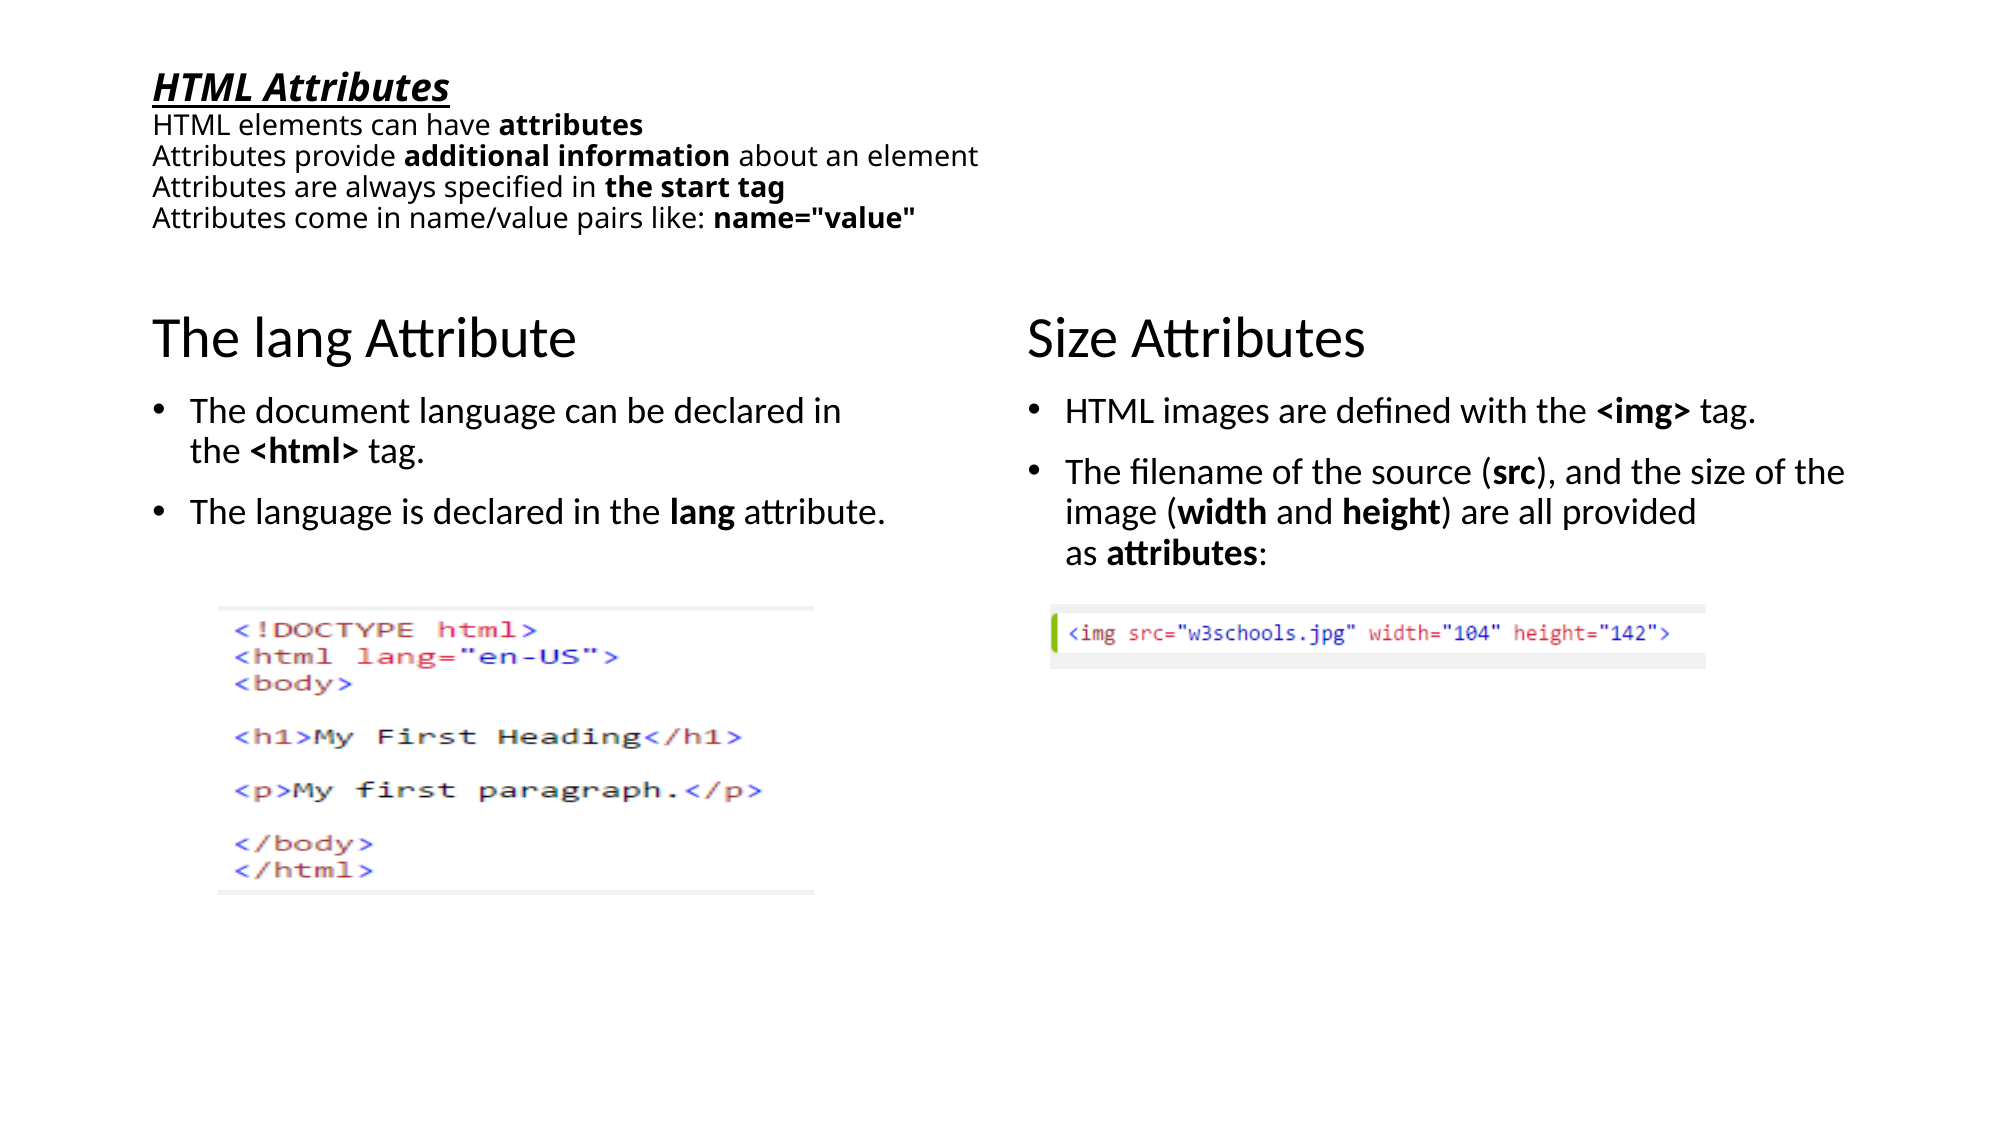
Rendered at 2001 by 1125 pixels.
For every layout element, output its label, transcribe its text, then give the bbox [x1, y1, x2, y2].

picture [218, 606, 814, 895]
list Size Attributes HTML images are defined with the <img> tag. The filename of the source (src), and the size of the image (width and height) are all provided as attributes: [1012, 299, 1863, 1014]
picture [1050, 604, 1706, 669]
title HTML Attributes HTML elements can have attributes Attributes provide additional information about an element Attributes are always specified in the start tag Attributes come in name/value pairs like: name="value" [137, 59, 1863, 278]
list The lang Attribute The document language can be declared in the <html> tag. The language is declared in the lang attribute. [137, 299, 988, 1014]
